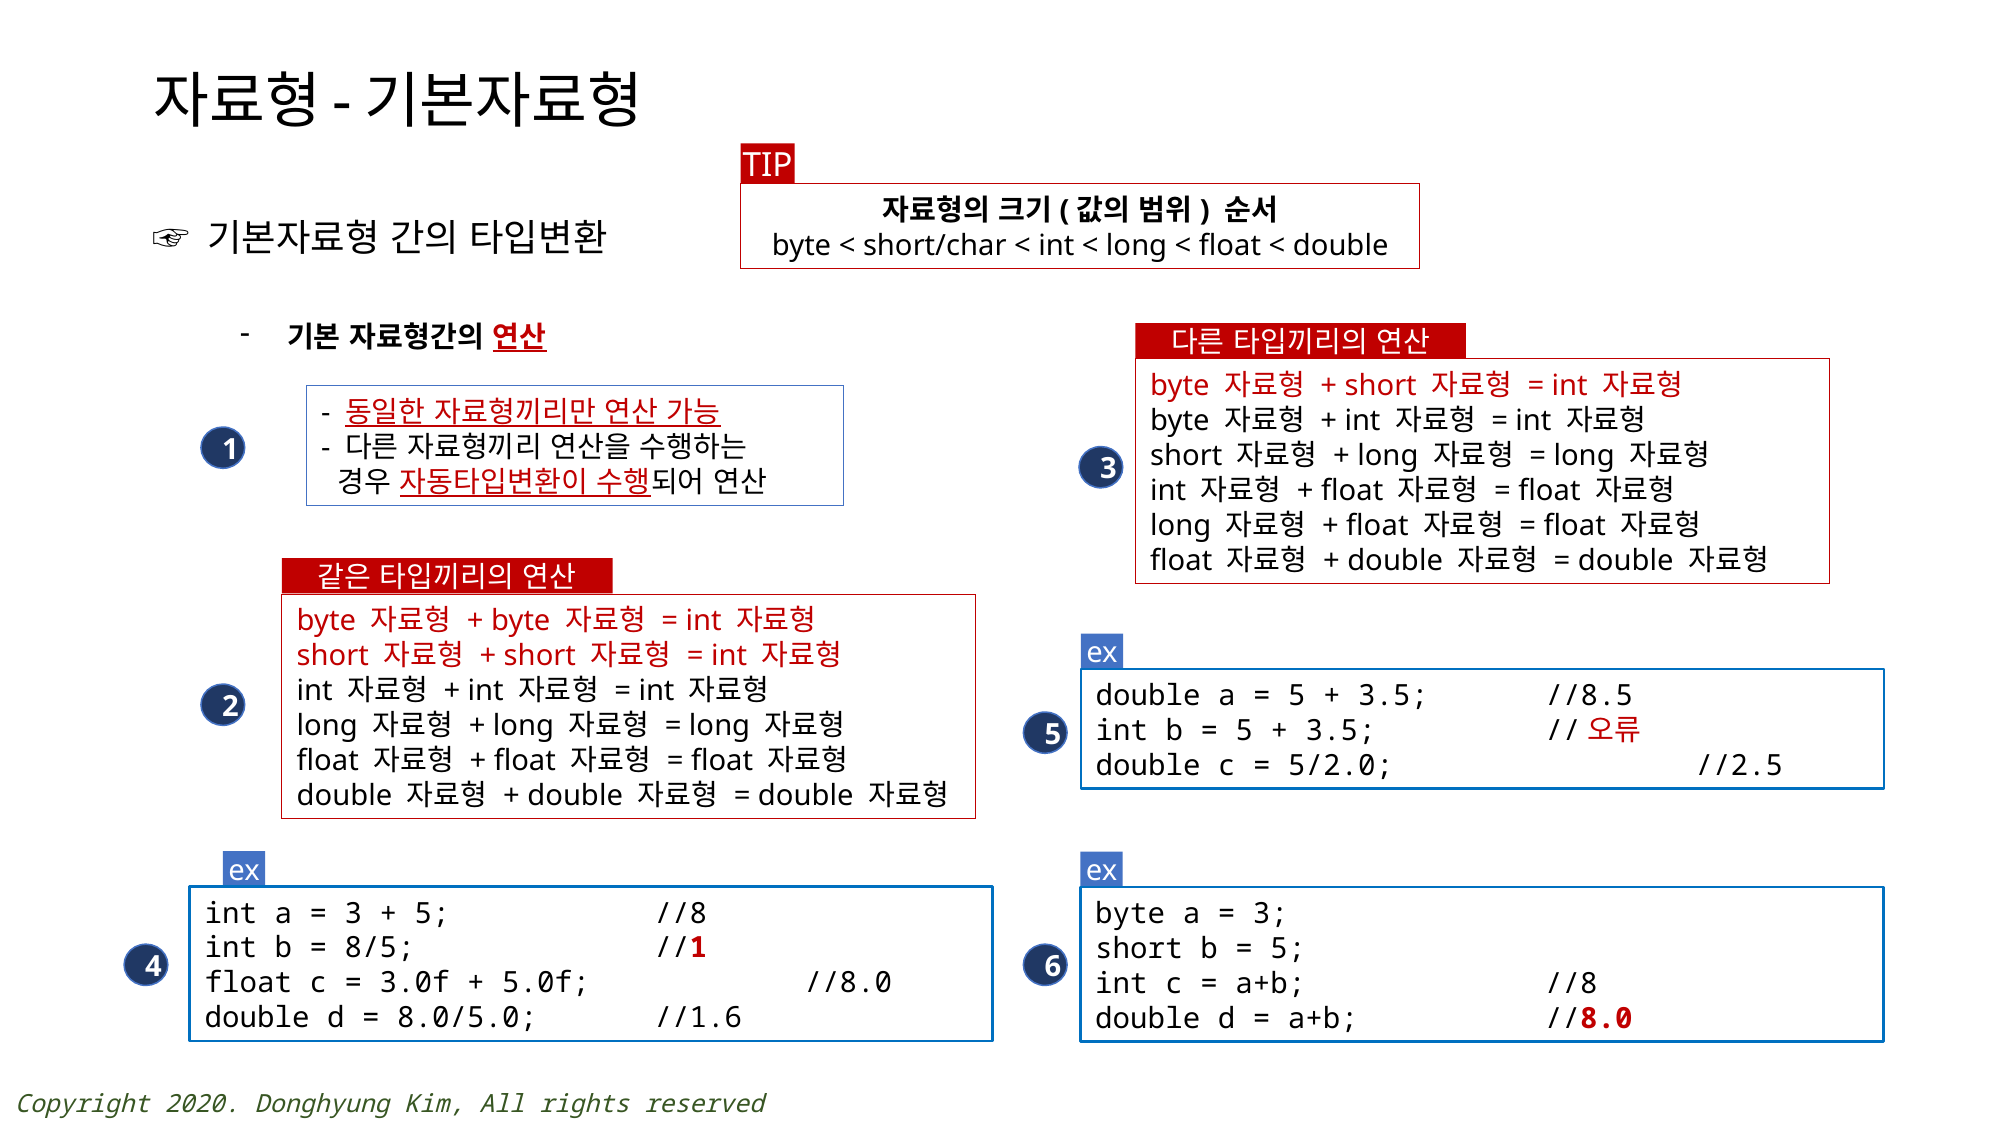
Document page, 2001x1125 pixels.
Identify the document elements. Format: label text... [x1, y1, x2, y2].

text_box 1 [199, 425, 246, 470]
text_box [1135, 323, 1830, 587]
text_box 3 [1077, 445, 1124, 489]
text_box 6 [1022, 943, 1069, 987]
text_box ☞ 기본자료형 간의 타입변환 [137, 206, 667, 267]
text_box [189, 851, 993, 1044]
text_box 5 [1022, 710, 1069, 755]
title 자료형-기본자료형 [138, 62, 1864, 144]
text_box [740, 143, 1420, 270]
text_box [1080, 633, 1884, 791]
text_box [1080, 851, 1884, 1044]
text_box 기본 자료형간의 연산 [225, 311, 562, 361]
text_box 4 [123, 943, 169, 987]
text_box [281, 558, 976, 822]
text_box 2 [199, 683, 246, 727]
text_box - 동일한 자료형끼리만 연산 가능 - 다른 자료형끼리 연산을 수행하는 경우 자동타입변환이 수행되어 연산 [306, 385, 844, 506]
